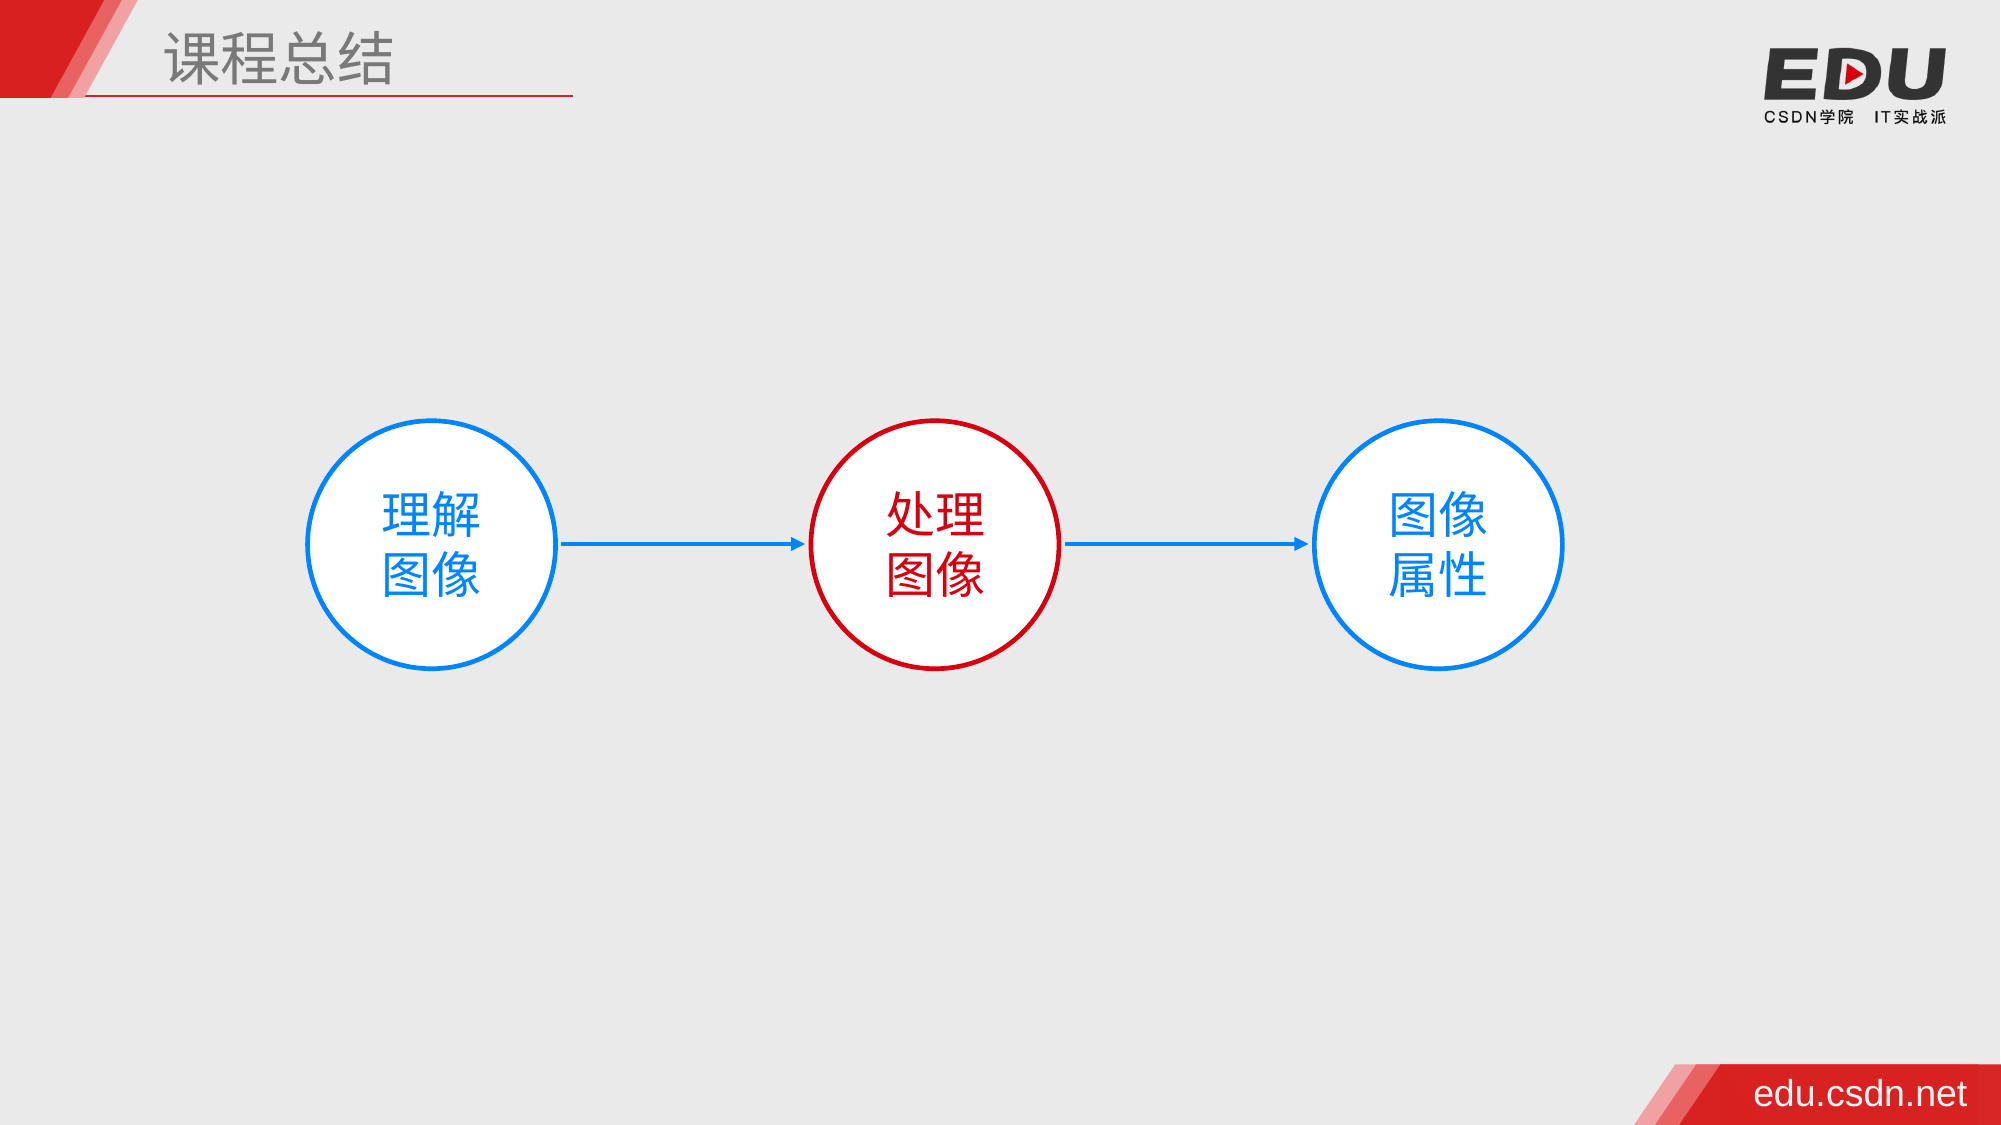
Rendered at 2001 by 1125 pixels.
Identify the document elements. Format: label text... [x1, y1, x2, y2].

picture [1761, 42, 1948, 128]
text_box [831, 420, 1039, 476]
text_box 处理 图像 [805, 476, 1065, 612]
text_box 课程总结 [154, 0, 618, 99]
text_box [830, 612, 1040, 669]
text_box [328, 420, 535, 476]
text_box [1335, 420, 1542, 476]
text_box 图像 属性 [1308, 476, 1569, 612]
text_box 理解 图像 [301, 476, 562, 612]
text_box [327, 612, 536, 669]
text_box [1334, 612, 1543, 669]
